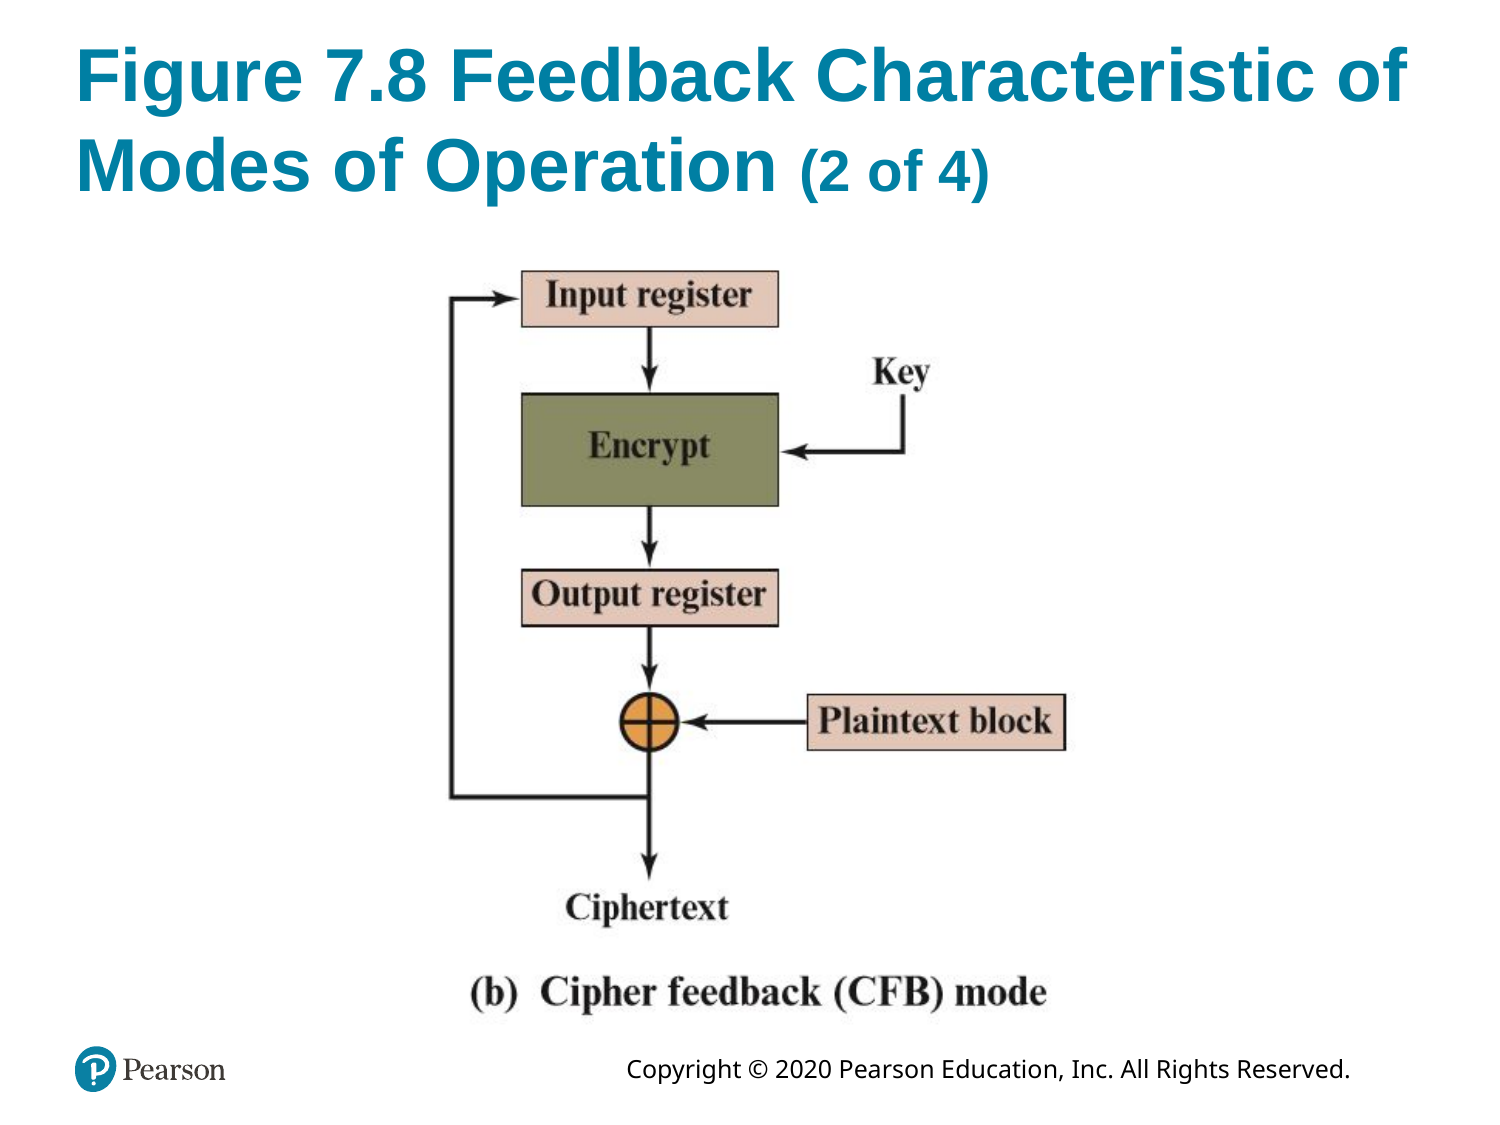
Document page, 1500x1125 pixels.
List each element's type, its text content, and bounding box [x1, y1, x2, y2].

picture [421, 246, 1083, 1037]
title Figure 7.8 Feedback Characteristic of Modes of Operation (2 of 4) [75, 26, 1425, 207]
